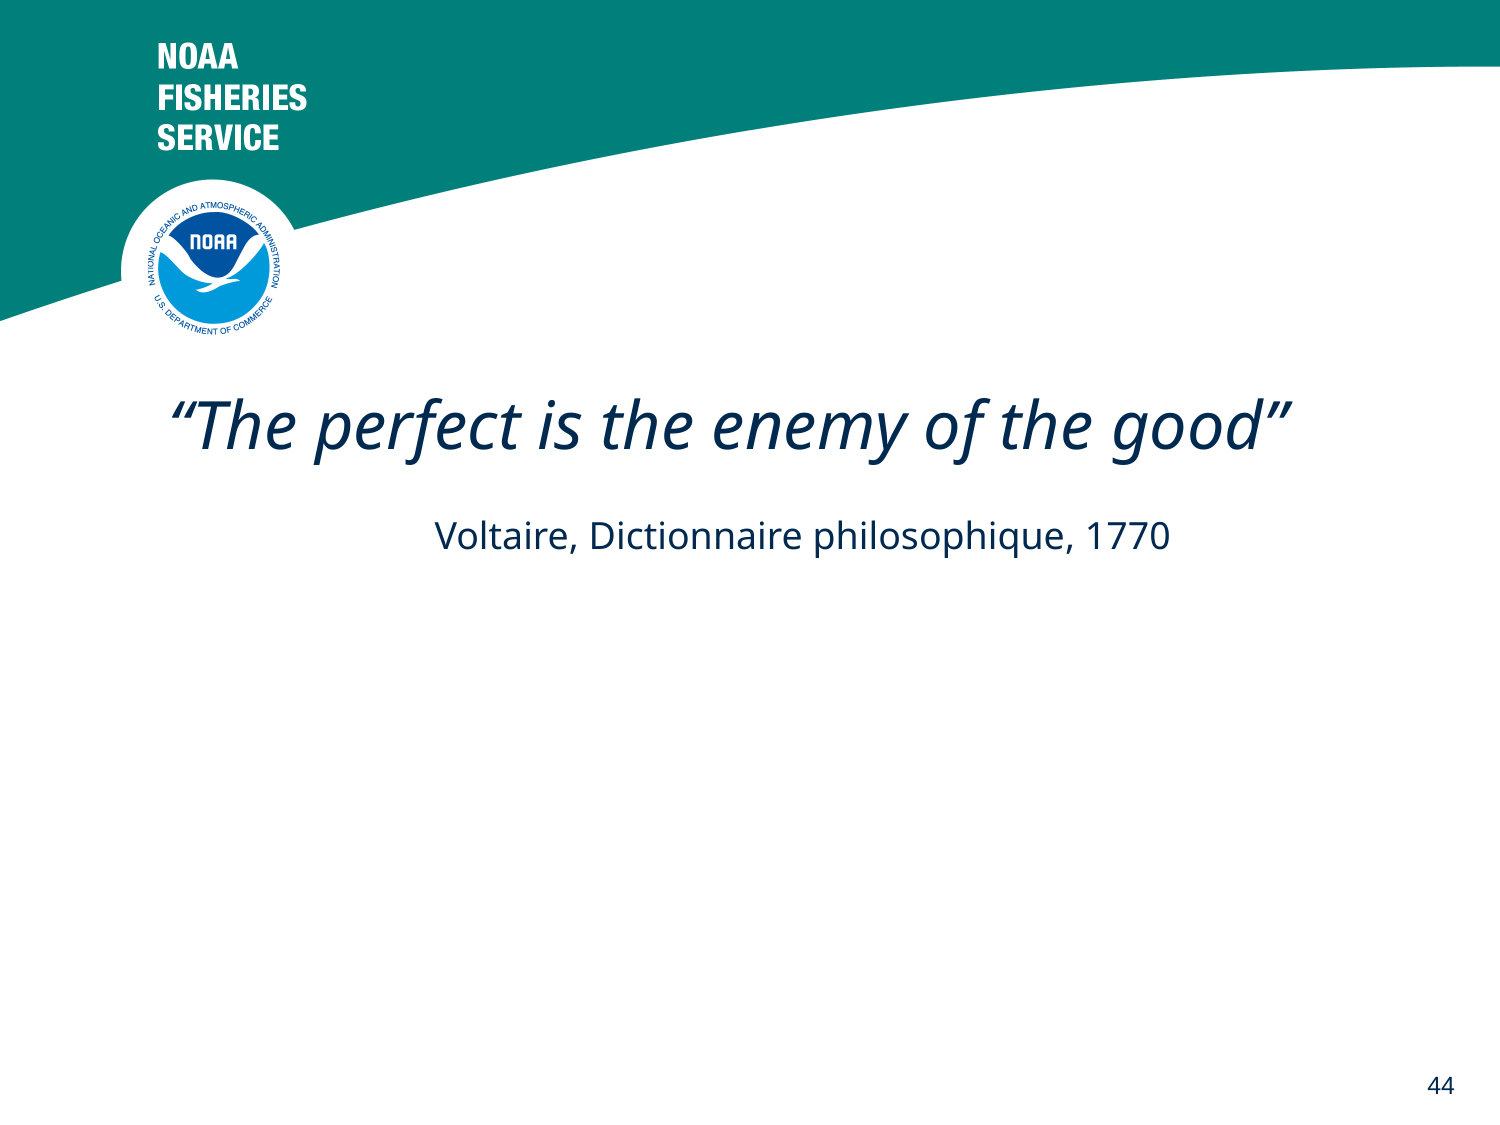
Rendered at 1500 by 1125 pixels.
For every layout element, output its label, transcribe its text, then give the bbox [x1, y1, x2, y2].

list “The perfect is the enemy of the good” Voltaire, Dictionnaire philosophique, 1770 [0, 375, 1475, 1050]
picture [0, 0, 1500, 1125]
